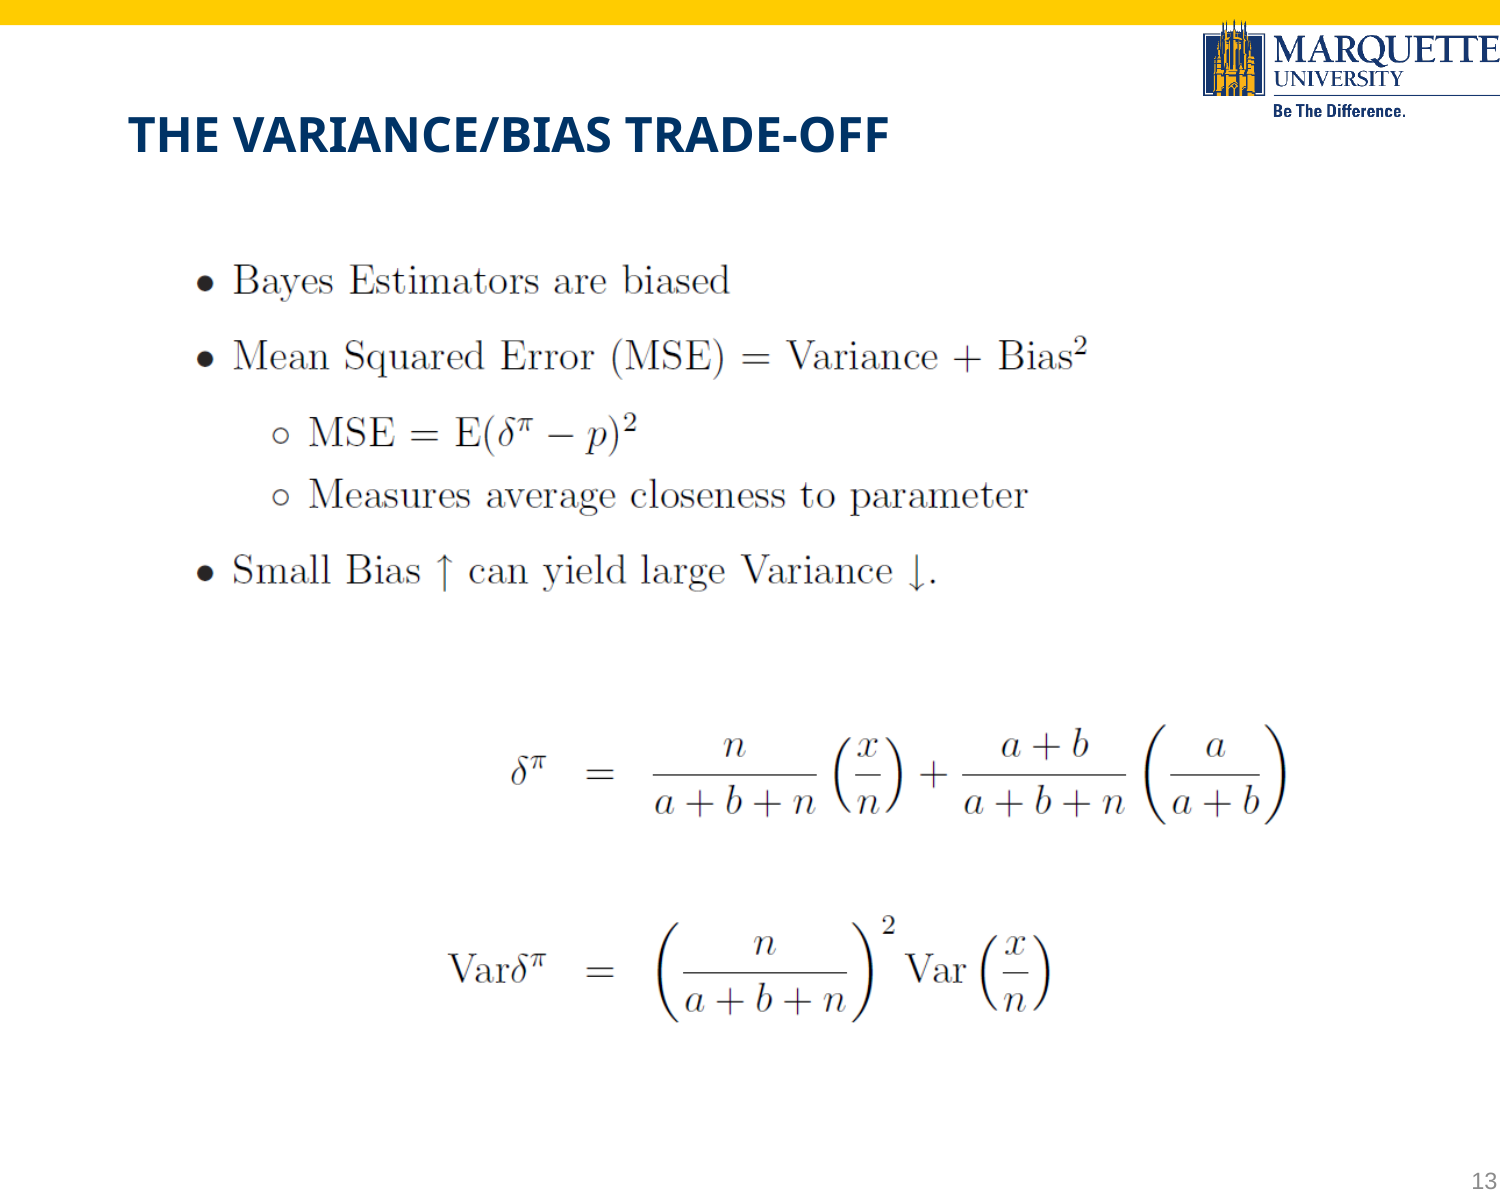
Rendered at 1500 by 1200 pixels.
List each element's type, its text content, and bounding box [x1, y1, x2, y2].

title The Variance/Bias Trade-off [112, 66, 1388, 200]
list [189, 253, 1311, 1041]
picture [1203, 18, 1500, 117]
slide_number 12 [1175, 1149, 1500, 1200]
